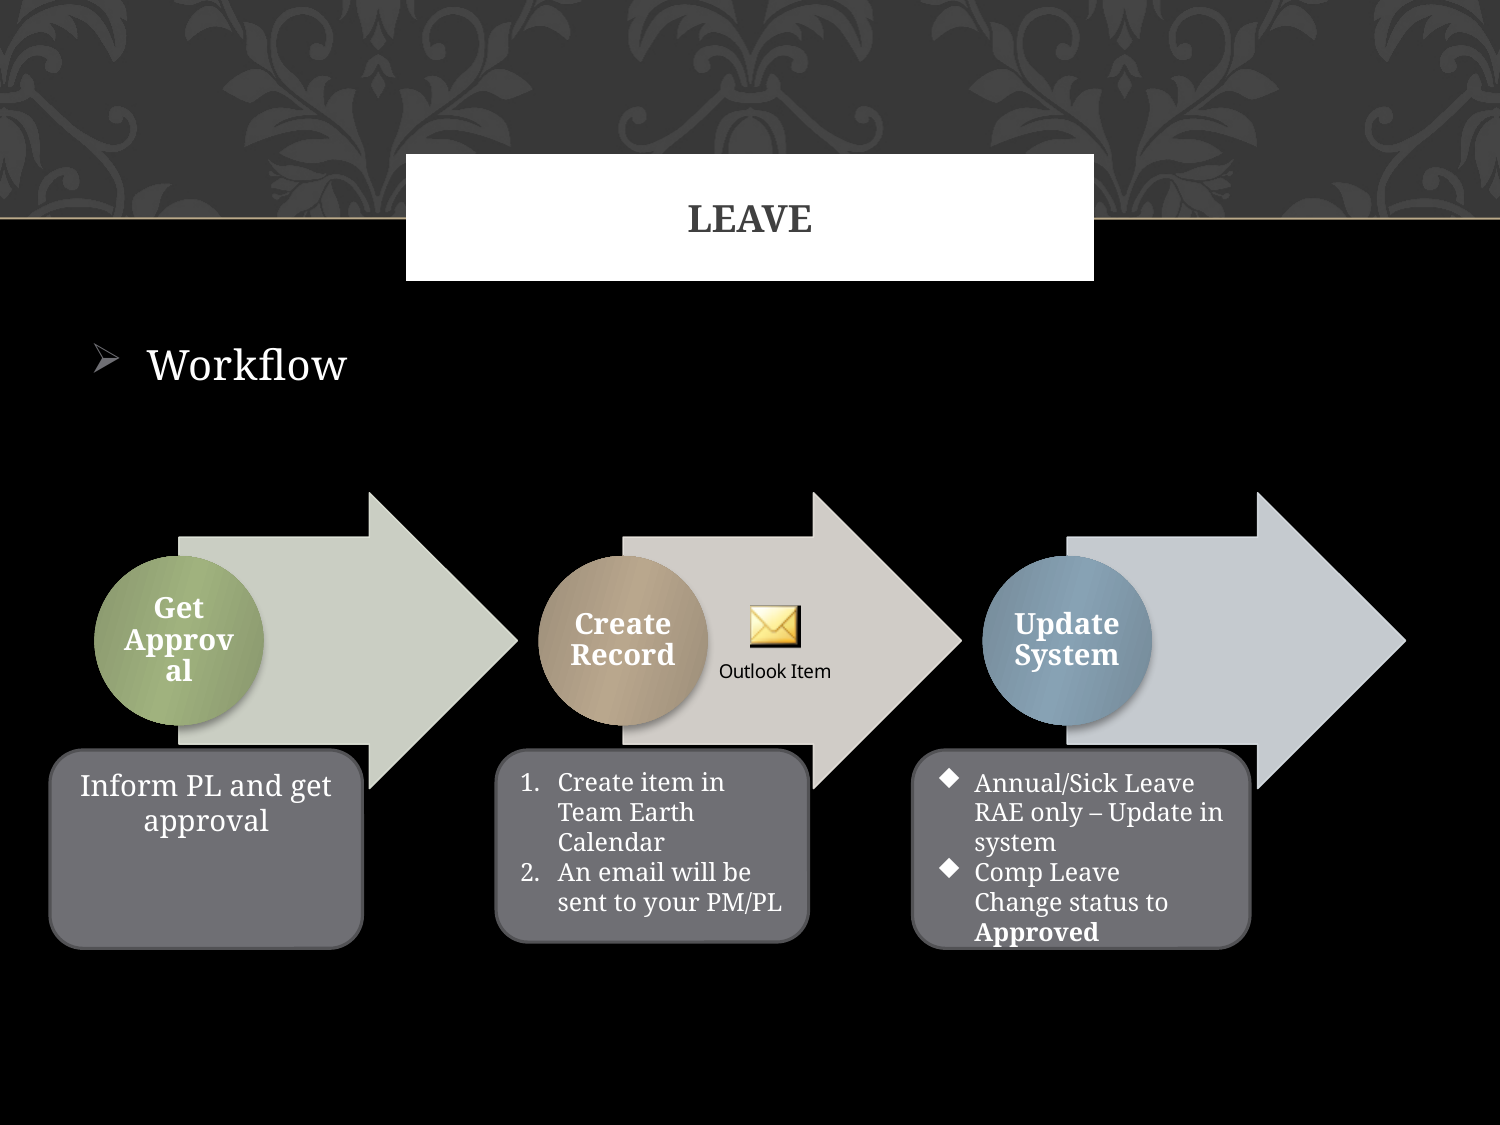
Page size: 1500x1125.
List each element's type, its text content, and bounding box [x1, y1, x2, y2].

title Leave [406, 154, 1094, 281]
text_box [93, 346, 1407, 935]
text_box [699, 600, 851, 731]
text_box Inform PL and get approval [48, 748, 341, 950]
list Workflow [75, 331, 1425, 1000]
